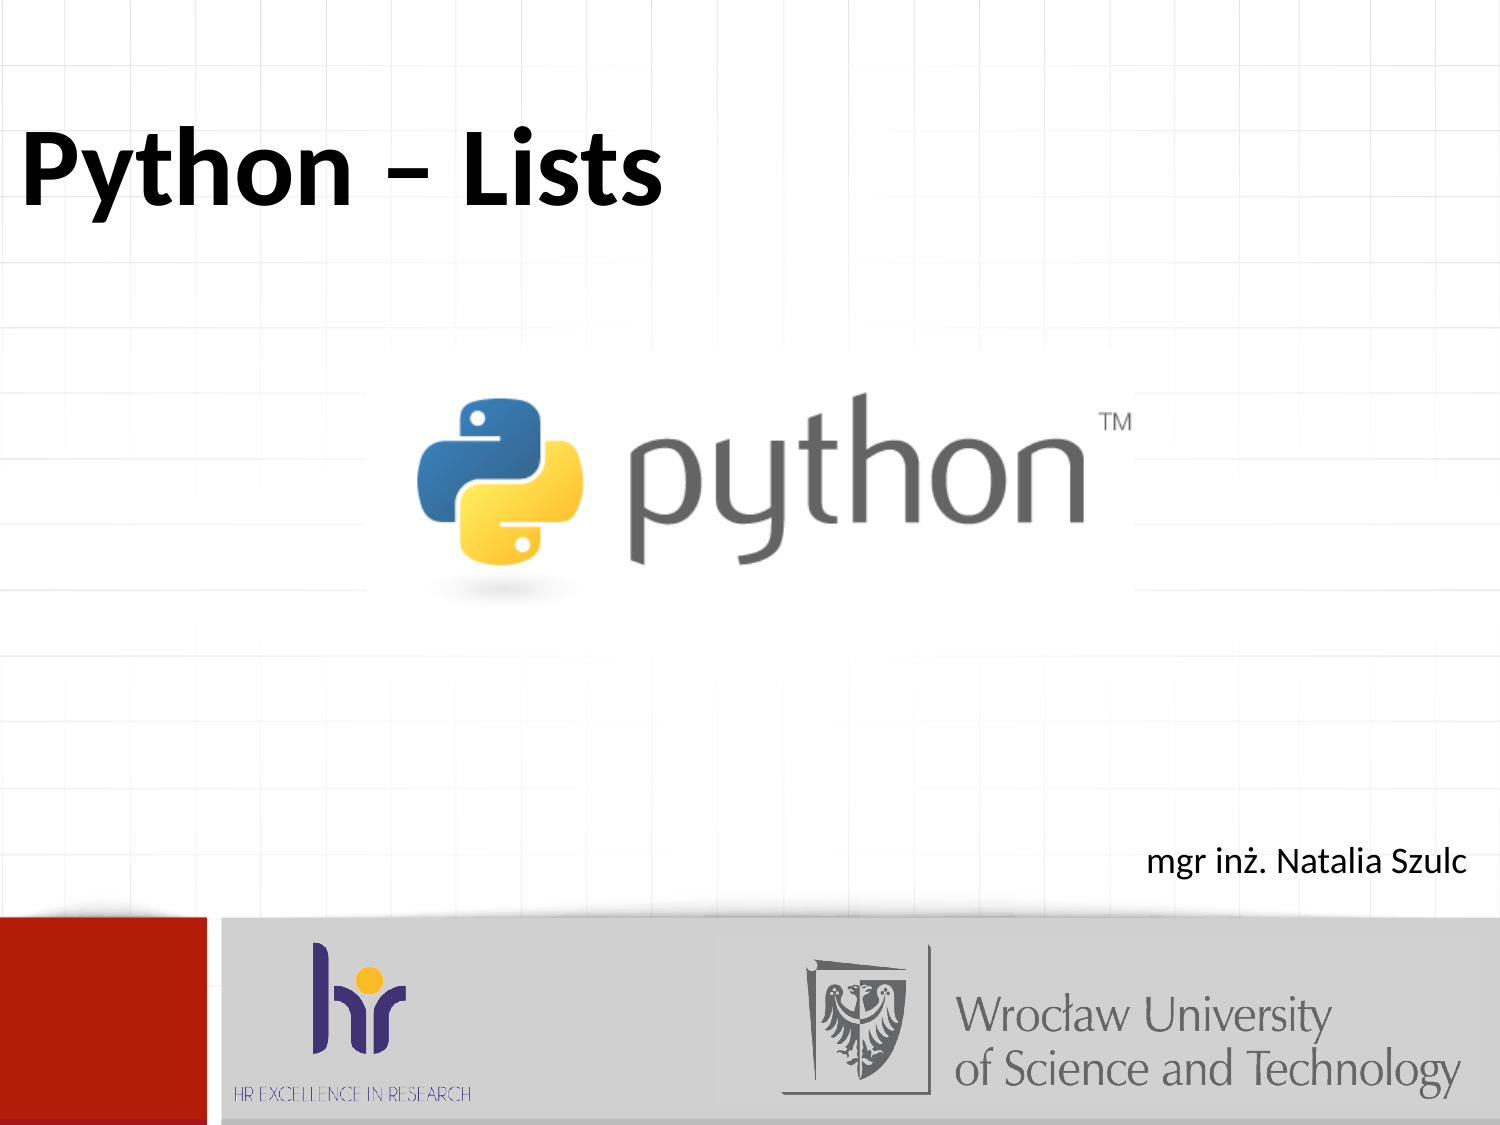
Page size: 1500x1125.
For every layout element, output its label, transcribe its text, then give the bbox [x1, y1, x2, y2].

text_box mgr inż. Natalia Szulc [1131, 828, 1483, 889]
picture [0, 0, 1500, 1125]
list Python – Lists [20, 19, 1480, 303]
